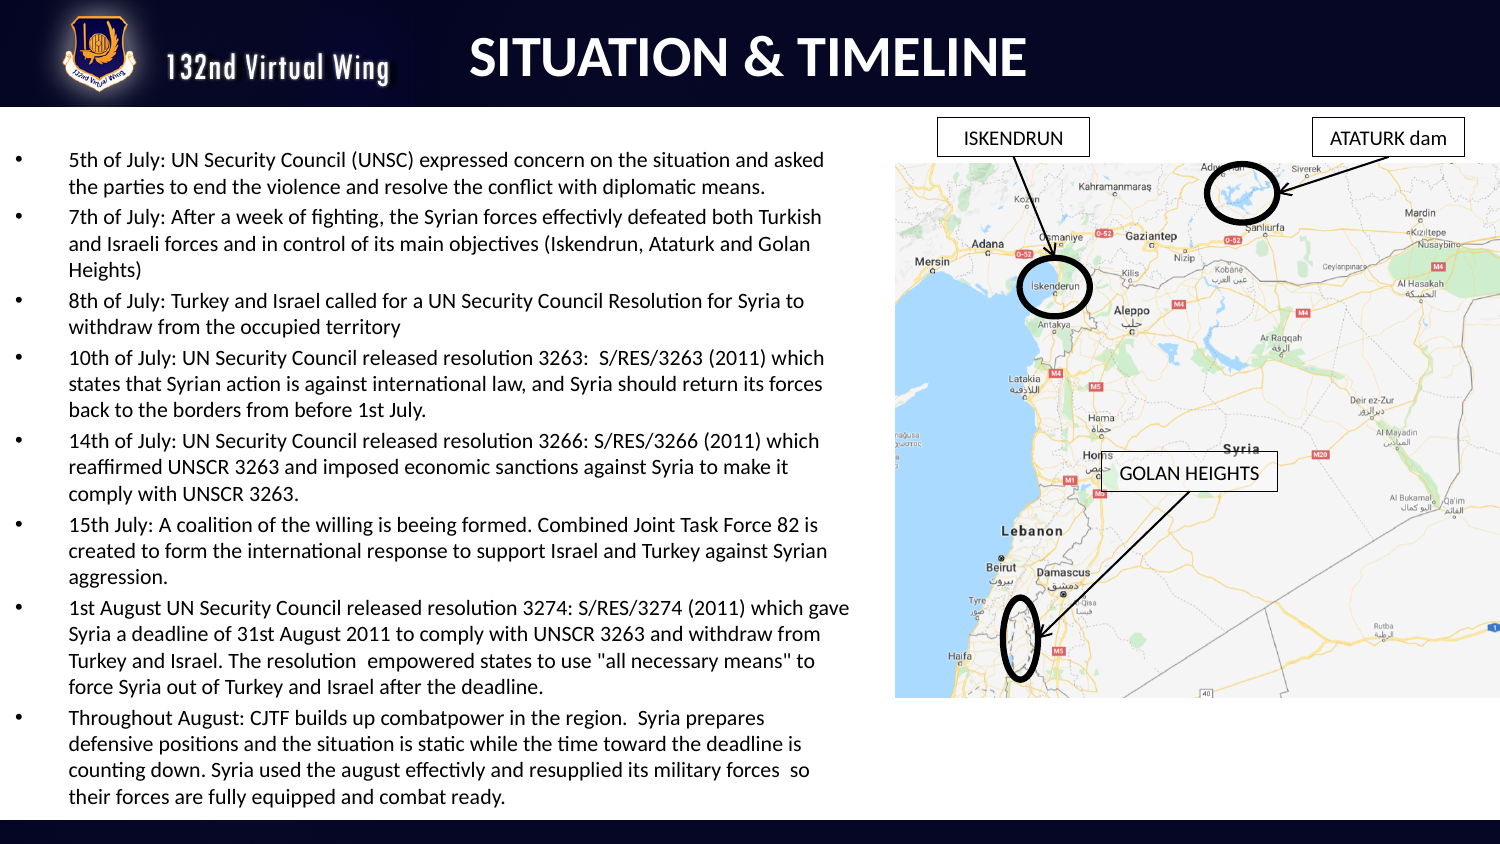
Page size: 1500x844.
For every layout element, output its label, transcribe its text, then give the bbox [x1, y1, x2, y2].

picture [0, 820, 1500, 844]
picture [895, 163, 1500, 698]
list 5th of July: UN Security Council (UNSC) expressed concern on the situation and asked the parties to end the violence and resolve the conflict with diplomatic means. 7th of July: After a week of fighting, the Syrian forces effectivly defeated both Turkish and Israeli forces and in control of its main objectives (Iskendrun, Ataturk and Golan Heights) 8th of July: Turkey and Israel called for a UN Security Council Resolution for Syria to withdraw from the occupied territory 10th of July: UN Security Council released resolution 3263: S/RES/3263 (2011) which states that Syrian action is against international law, and Syria should return its forces back to the borders from before 1st July. 14th of July: UN Security Council released resolution 3266: S/RES/3266 (2011) which reaffirmed UNSCR 3263 and imposed economic sanctions against Syria to make it comply with UNSCR 3263. 15th July: A coalition of the willing is beeing formed. Combined Joint Task Force 82 is created to form the international response to support Israel and Turkey against Syrian aggression. 1st August UN Security Council released resolution 3274: S/RES/3274 (2011) which gave Syria a deadline of 31st August 2011 to comply with UNSCR 3263 and withdraw from Turkey and Israel. The resolution empowered states to use "all necessary means" to force Syria out of Turkey and Israel after the deadline. Throughout August: CJTF builds up combatpower in the region. Syria prepares defensive positions and the situation is static while the time toward the deadline is counting down. Syria used the august effectivly and resupplied its military forces so their forces are fully equipped and combat ready. [0, 138, 868, 824]
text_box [1314, 119, 1352, 232]
title SITUATION & TIMELINE [0, 0, 1498, 107]
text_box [983, 186, 1085, 229]
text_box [1040, 489, 1188, 642]
text_box ATATURK dam [1312, 117, 1465, 157]
text_box ISKENDRUN [937, 117, 1090, 157]
